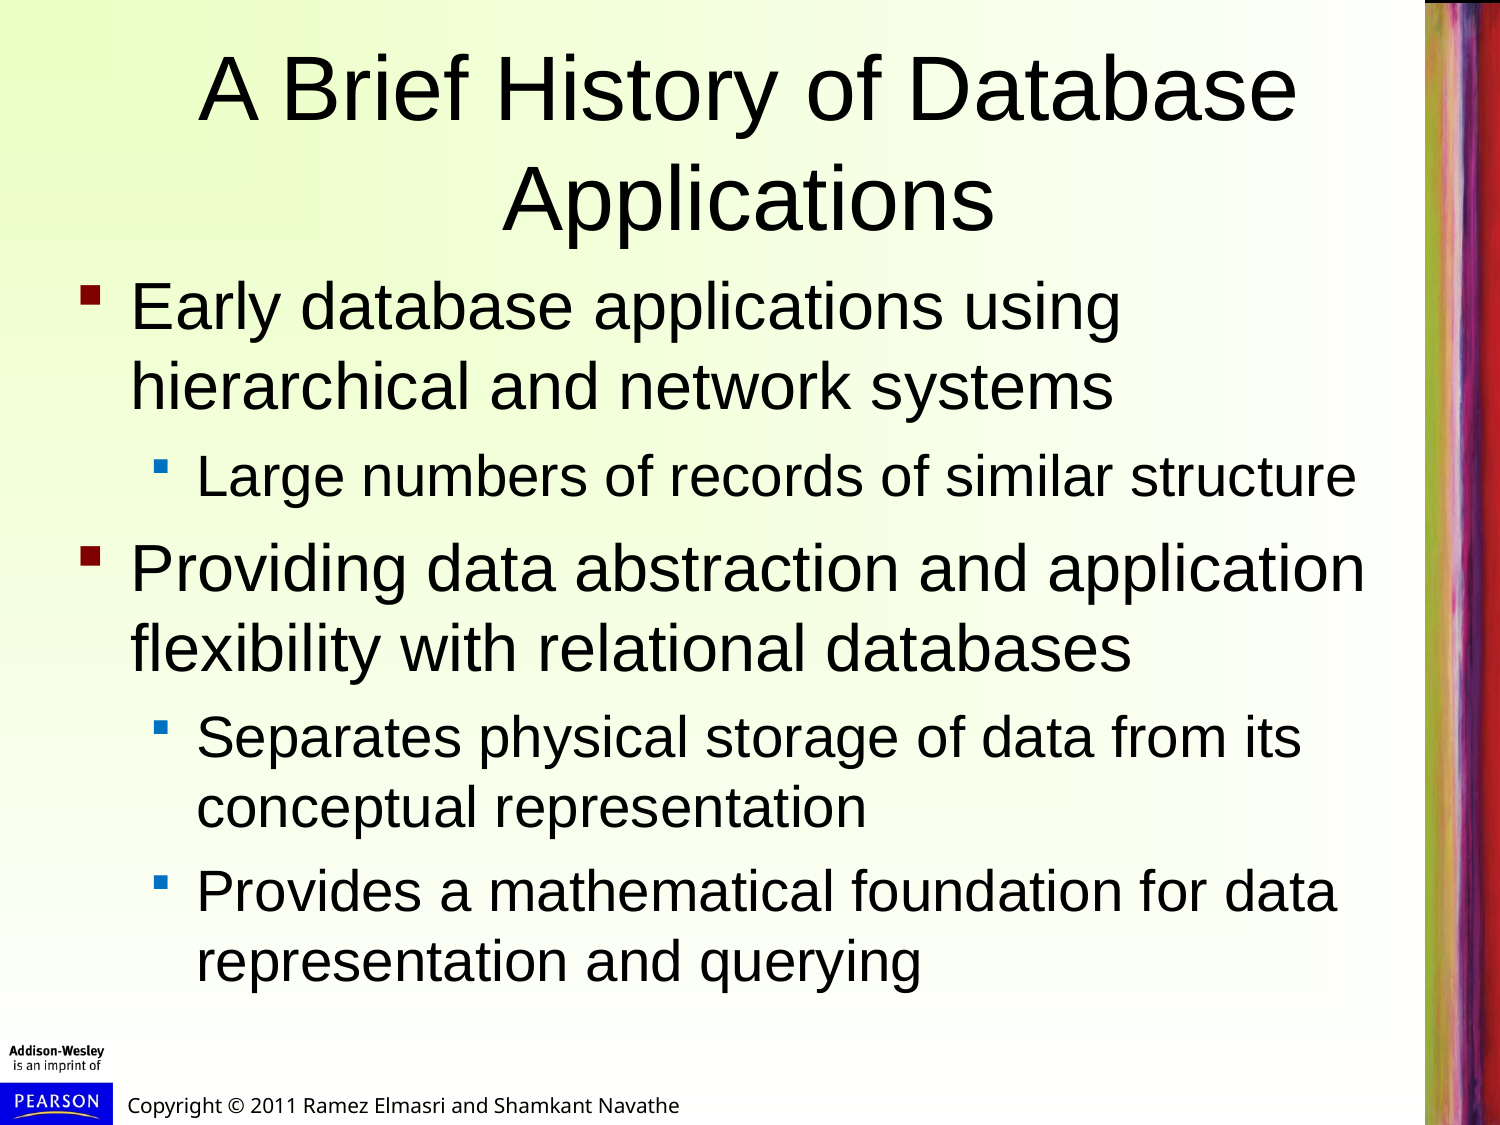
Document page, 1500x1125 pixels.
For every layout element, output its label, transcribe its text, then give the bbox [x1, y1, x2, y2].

picture [0, 0, 1500, 1125]
text_box A Brief History of Database Applications [74, 28, 1425, 249]
text_box Early database applications using hierarchical and network systems Large numbers of records of similar structure Providing data abstraction and application flexibility with relational databases Separates physical storage of data from its conceptual representation Provides a mathematical foundation for data representation and querying [74, 263, 1425, 1090]
